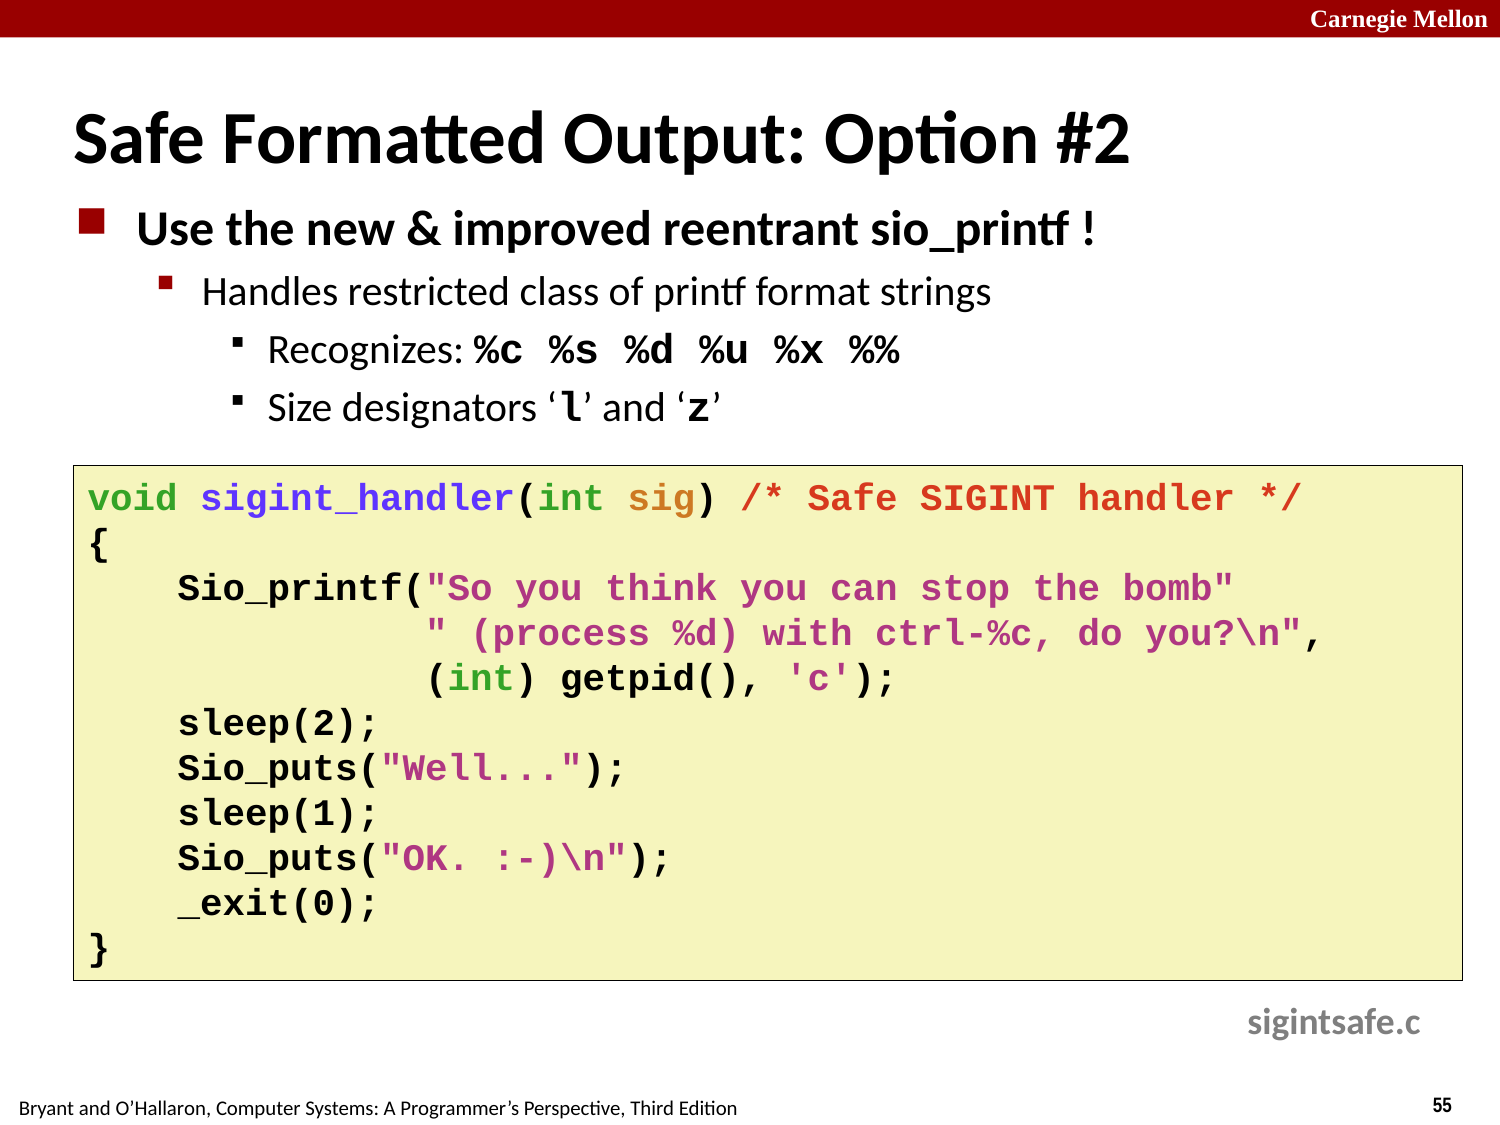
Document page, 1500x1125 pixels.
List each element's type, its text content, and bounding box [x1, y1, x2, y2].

text_box sigintsafe.c [1232, 989, 1436, 1050]
list Use the new & improved reentrant sio_printf ! Handles restricted class of printf format strings Recognizes: %c %s %d %u %x %% Size designators ‘l’ and ‘z’ [64, 187, 1366, 278]
text_box void sigint_handler(int sig) /* Safe SIGINT handler */ { Sio_printf("So you think you can stop the bomb" " (process %d) with ctrl-%c, do you?\n", (int) getpid(), 'c'); sleep(2); Sio_puts("Well..."); sleep(1); Sio_puts("OK. :-)\n"); _exit(0); } [72, 465, 1462, 981]
title Safe Formatted Output: Option #2 [58, 71, 1401, 197]
